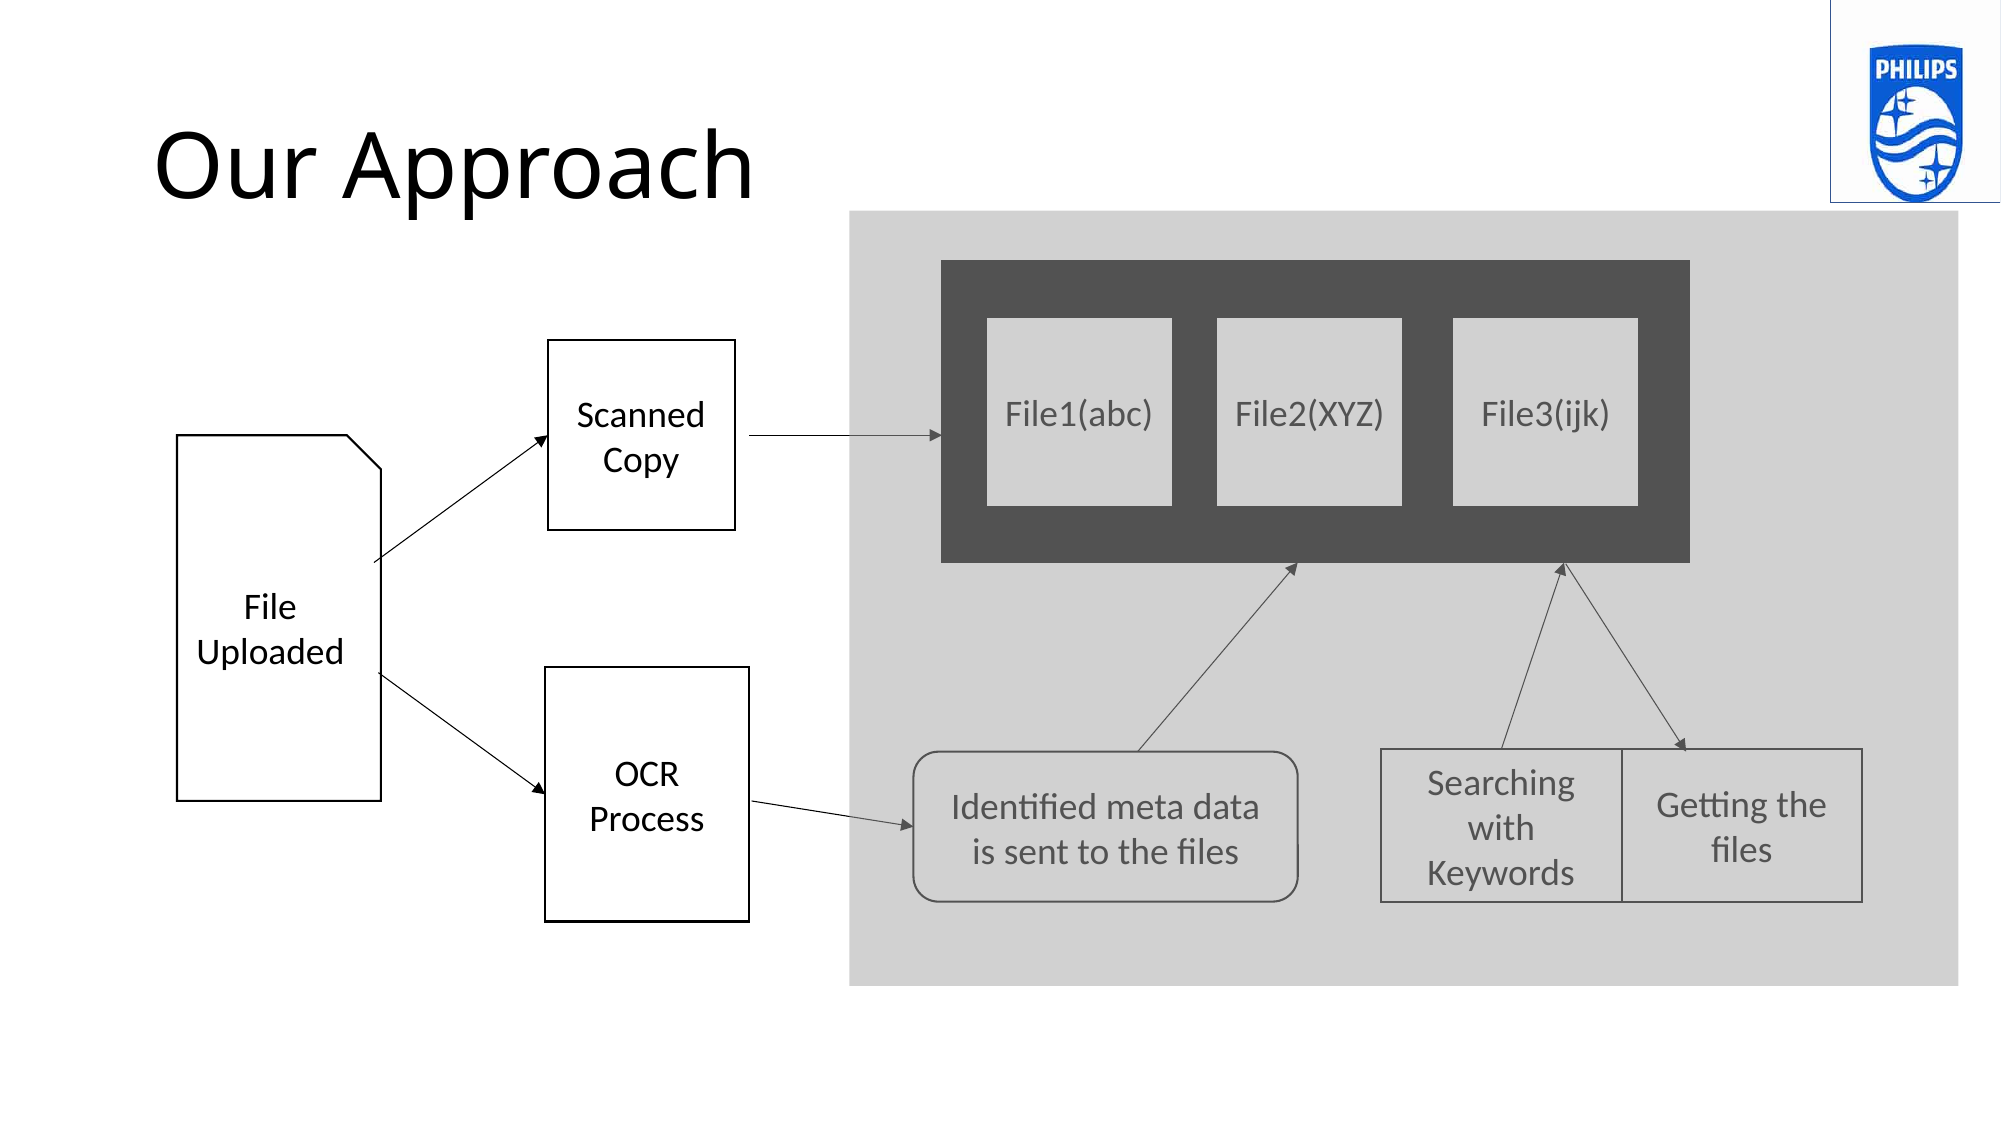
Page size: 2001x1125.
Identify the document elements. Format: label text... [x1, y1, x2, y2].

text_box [373, 435, 548, 563]
list [137, 299, 1863, 1014]
text_box [849, 210, 1959, 986]
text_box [1137, 562, 1298, 752]
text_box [378, 672, 546, 795]
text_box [1501, 562, 1565, 750]
text_box OCR Process [544, 666, 750, 923]
text_box Scanned Copy [547, 339, 736, 531]
title Our Approach [137, 59, 1863, 278]
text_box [1565, 563, 1687, 752]
picture [1831, 0, 2000, 202]
text_box File Uploaded [175, 434, 382, 802]
